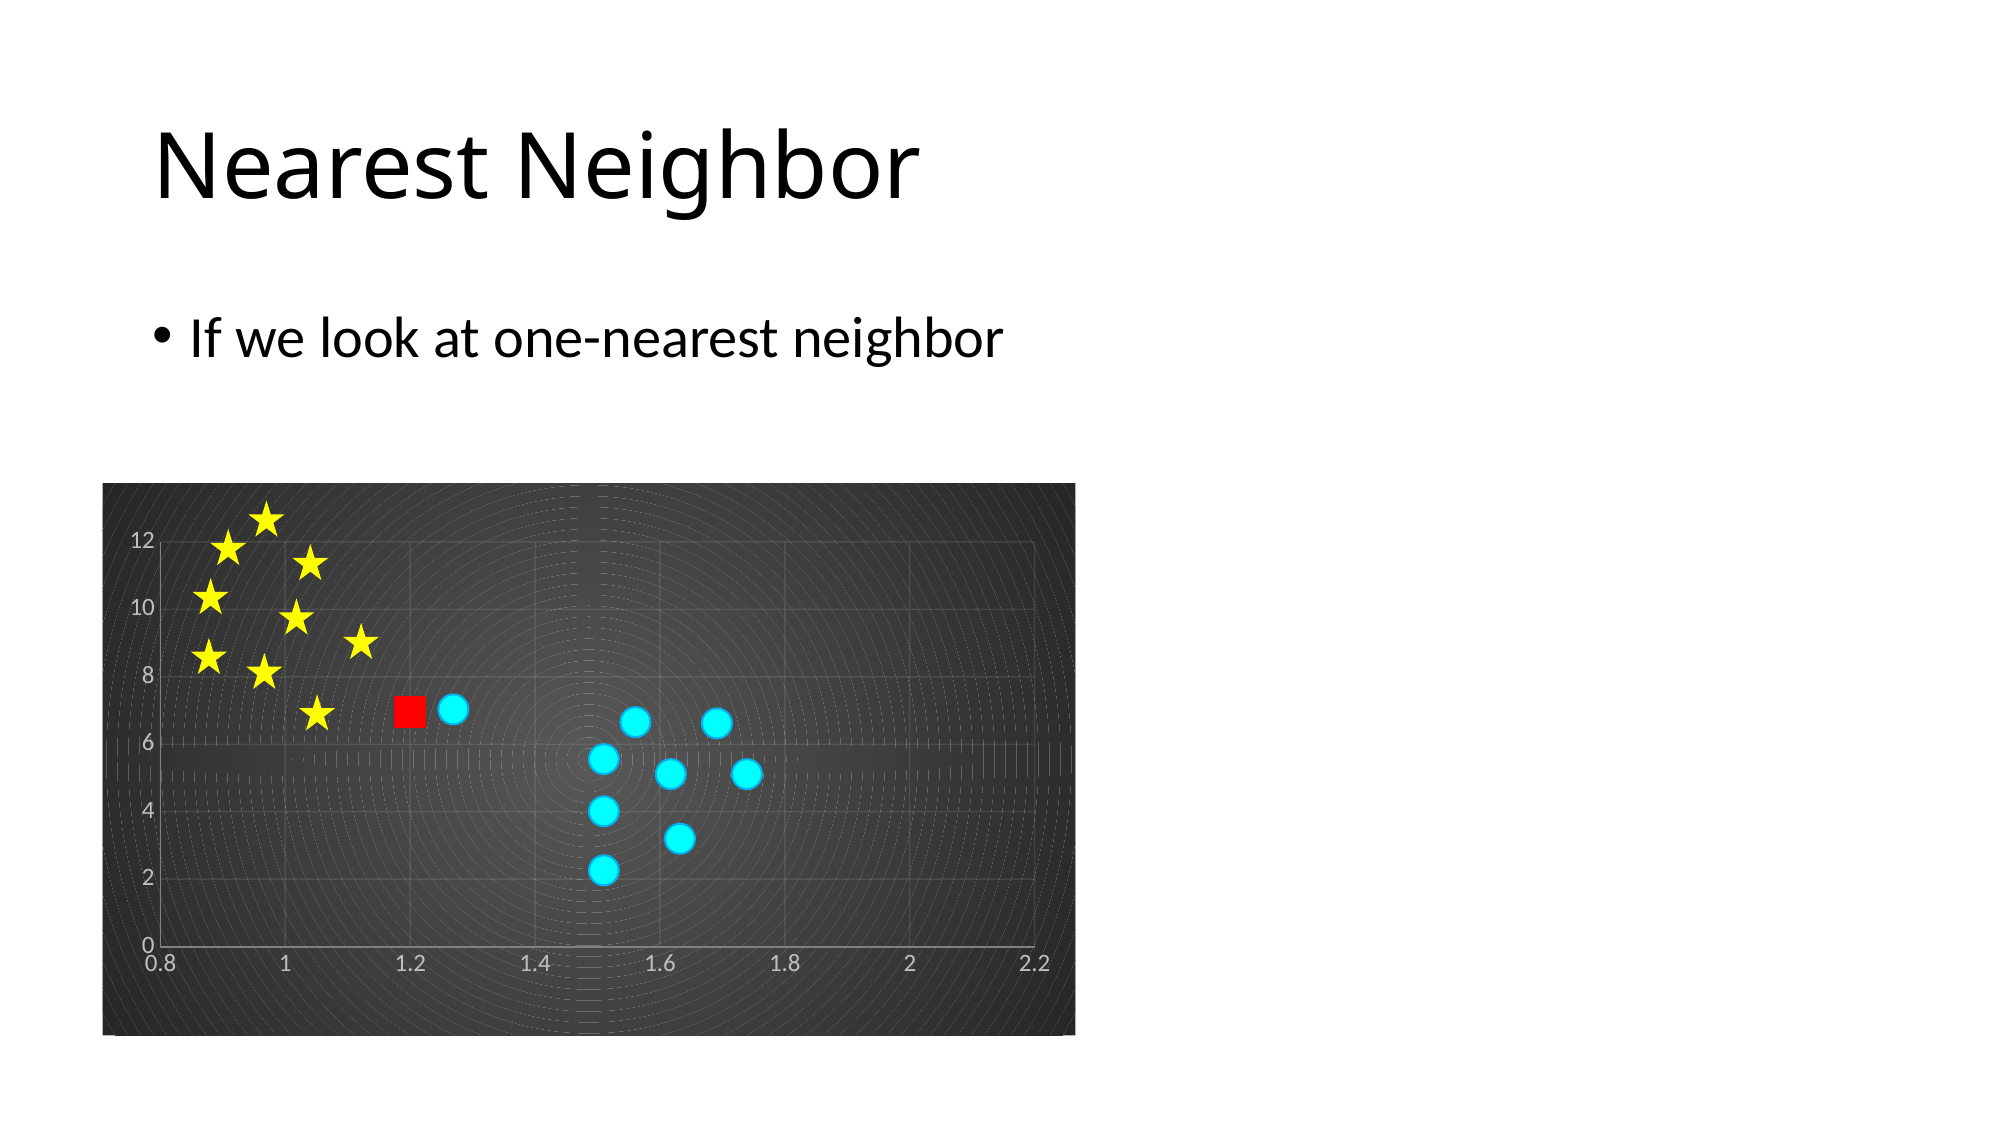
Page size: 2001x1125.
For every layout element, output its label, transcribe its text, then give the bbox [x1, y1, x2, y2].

title Nearest Neighbor [137, 59, 1863, 278]
chart [102, 483, 1076, 1036]
list If we look at one-nearest neighbor [137, 299, 1863, 1014]
